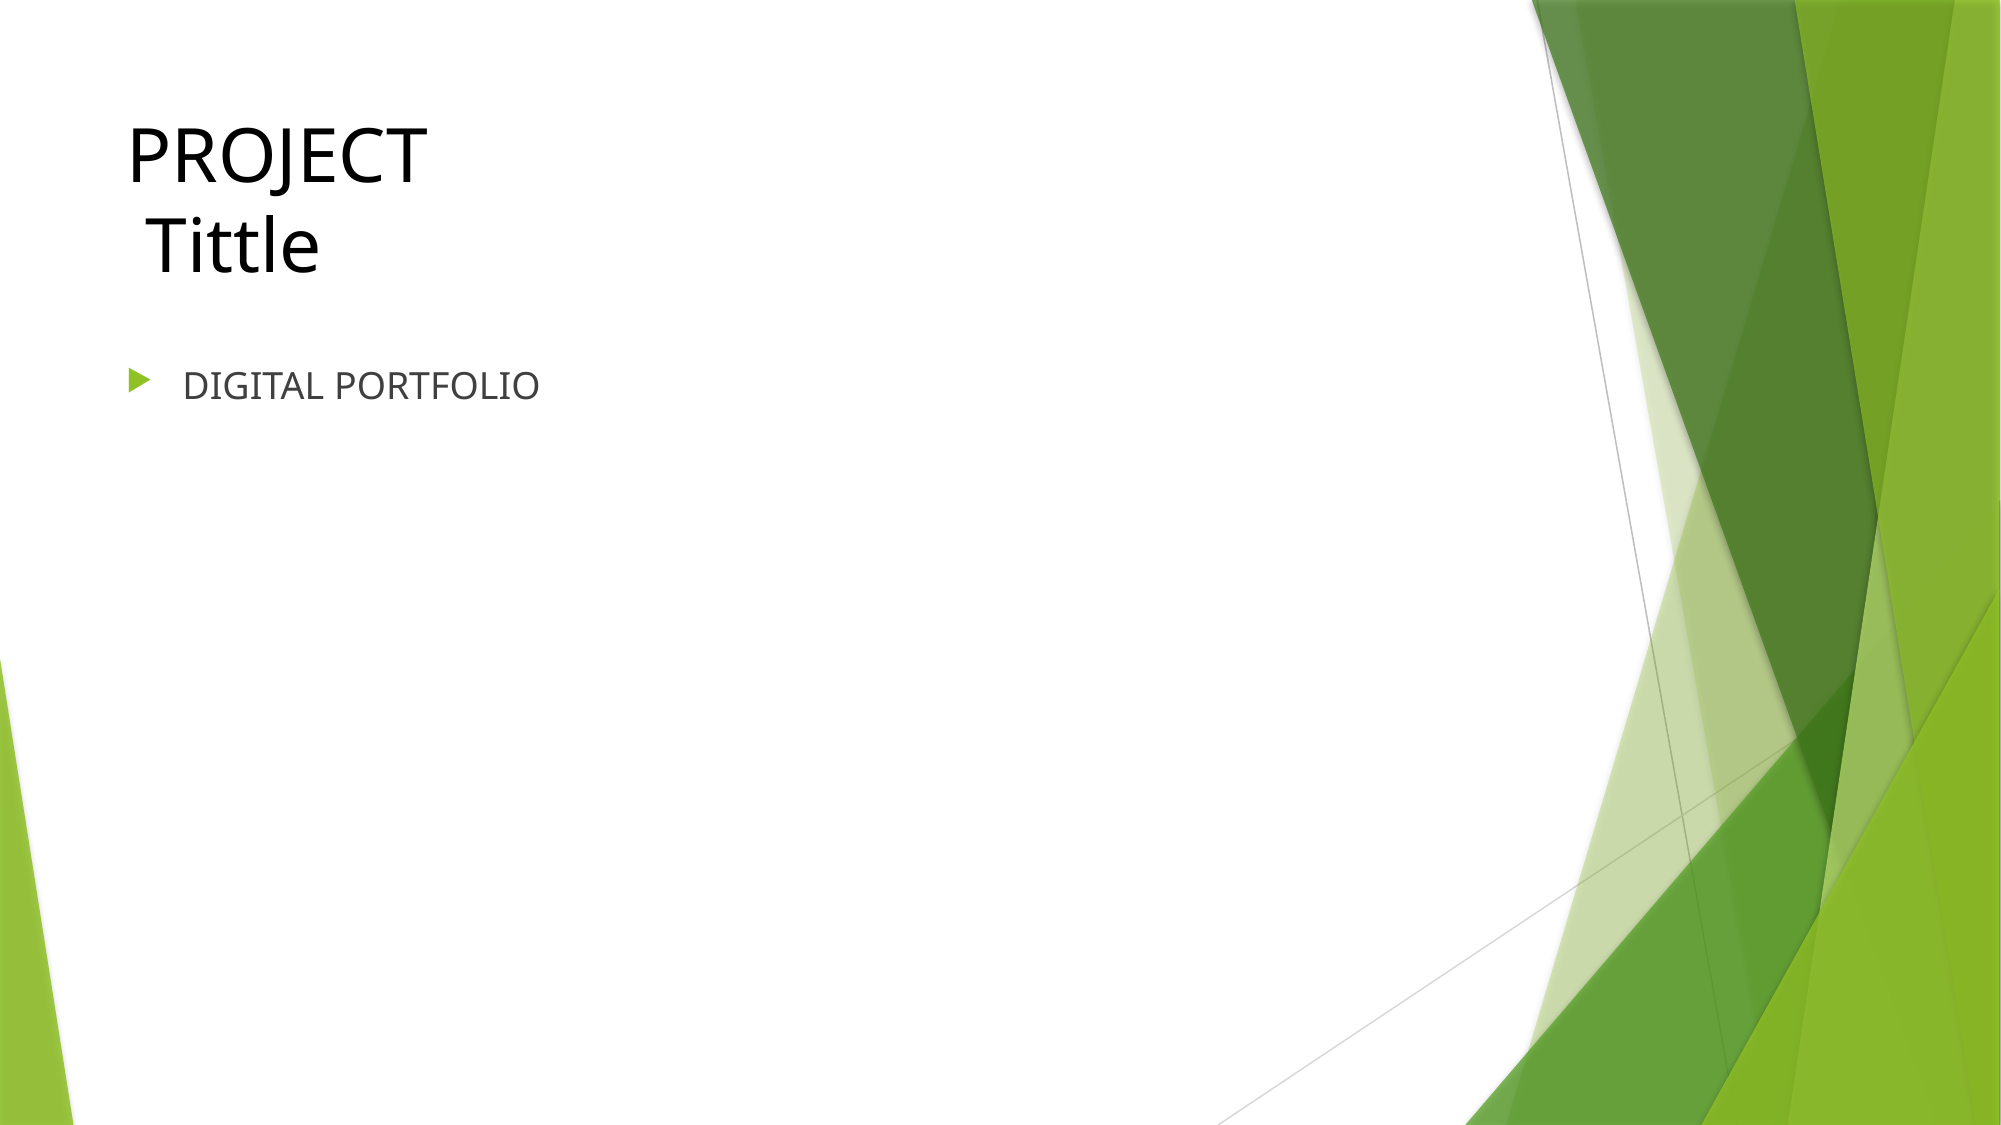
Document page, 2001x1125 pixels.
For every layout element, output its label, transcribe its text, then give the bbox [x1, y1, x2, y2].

title PROJECT Tittle [111, 99, 1522, 317]
list DIGITAL PORTFOLIO [111, 354, 1522, 992]
